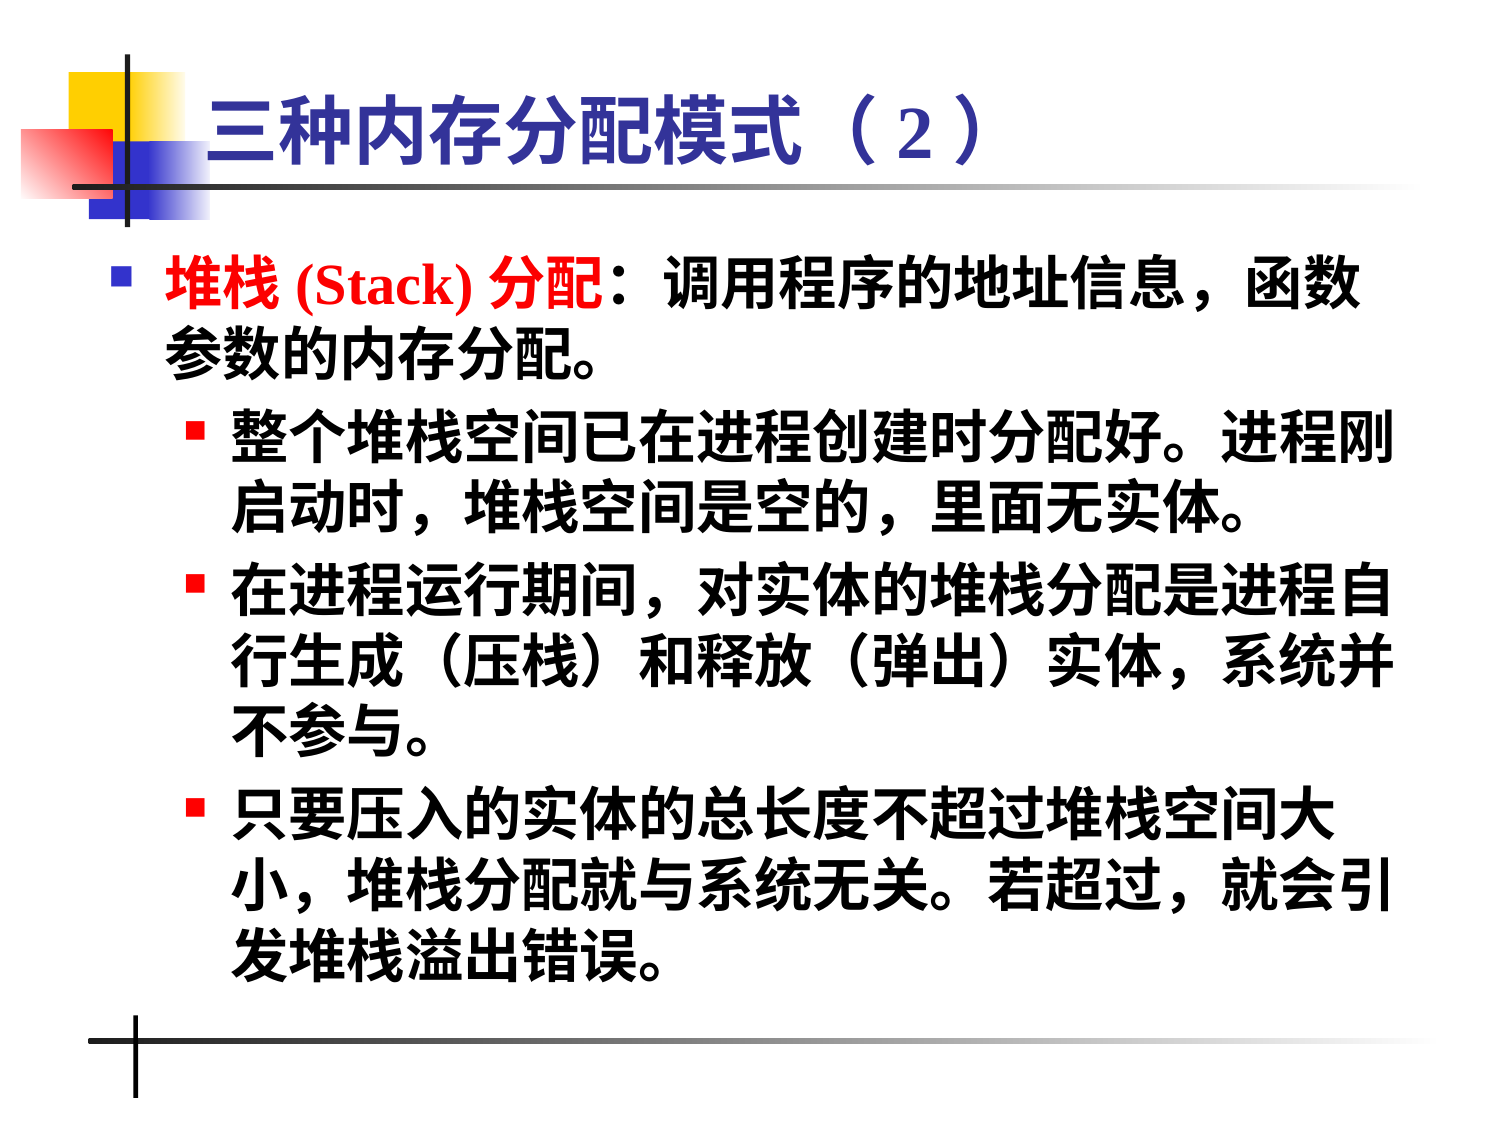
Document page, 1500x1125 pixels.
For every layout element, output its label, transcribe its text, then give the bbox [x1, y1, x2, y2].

title 三种内存分配模式（2） [188, 23, 1468, 181]
list 堆栈(Stack)分配：调用程序的地址信息，函数参数的内存分配。 整个堆栈空间已在进程创建时分配好。进程刚启动时，堆栈空间是空的，里面无实体。 在进程运行期间，对实体的堆栈分配是进程自行生成（压栈）和释放（弹出）实体，系统并不参与。 只要压入的实体的总长度不超过堆栈空间大小，堆栈分配就与系统无关。若超过，就会引发堆栈溢出错误。 [93, 237, 1429, 1020]
